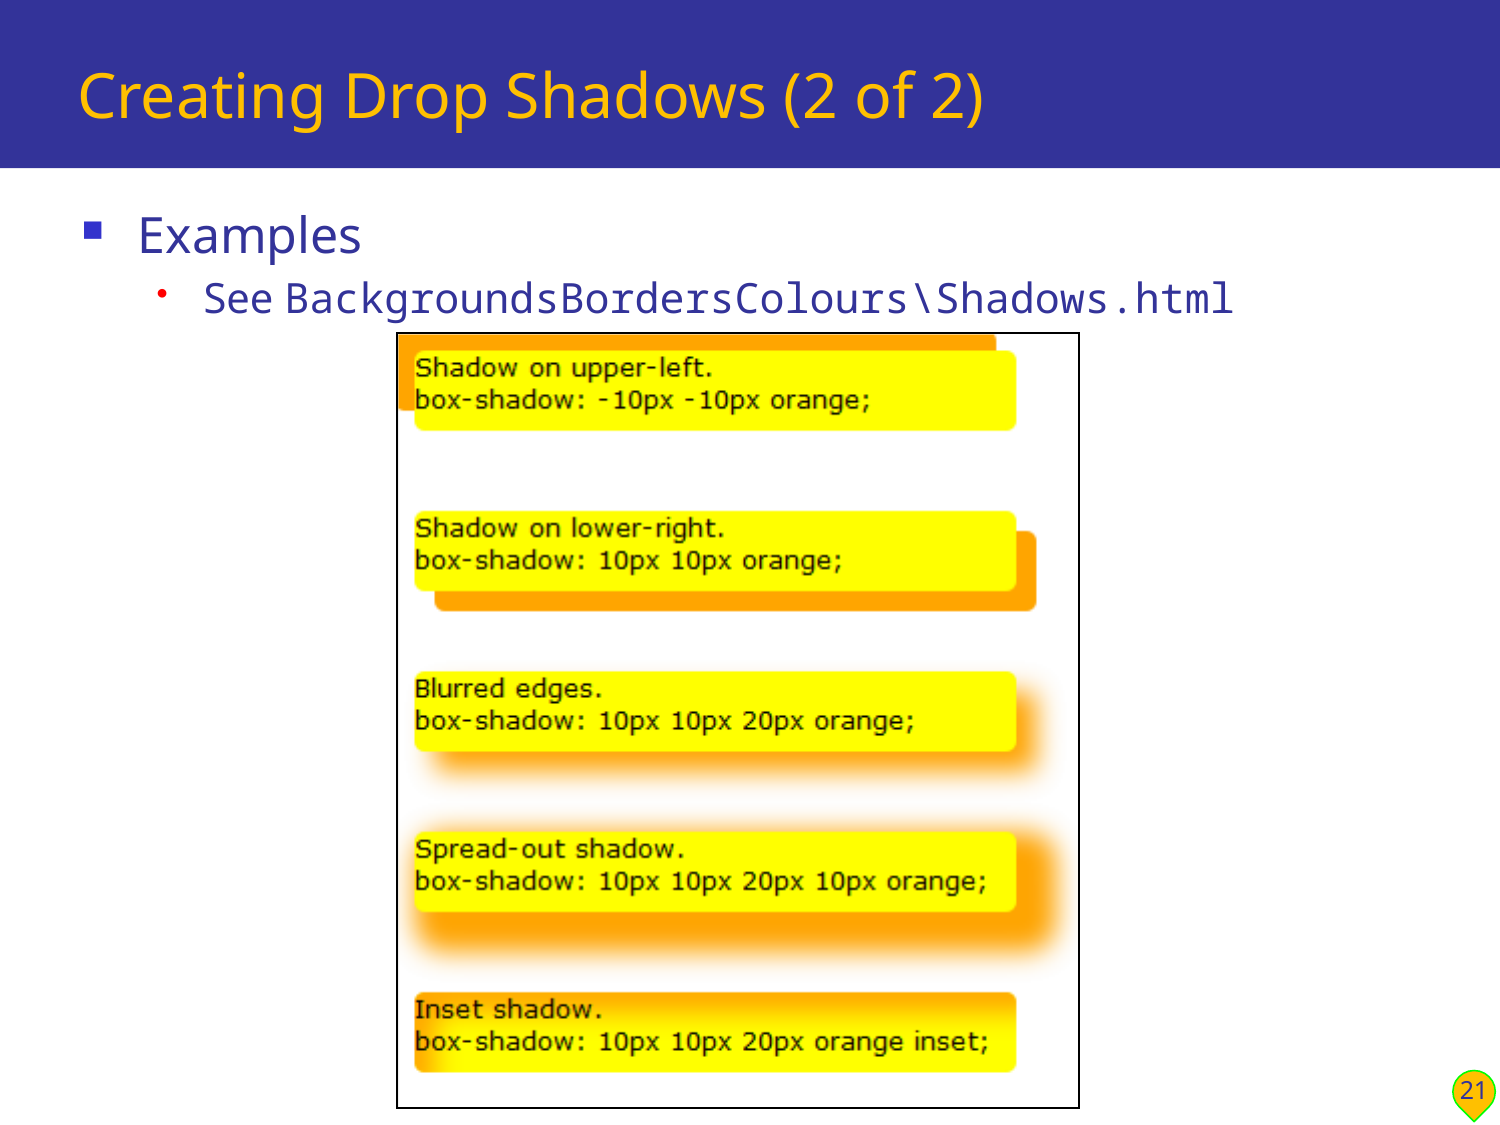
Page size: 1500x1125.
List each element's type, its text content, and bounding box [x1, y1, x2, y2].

list Examples See BackgroundsBordersColours\Shadows.html [66, 196, 1460, 1007]
picture [397, 333, 1079, 1108]
footer 21 [1431, 1040, 1500, 1117]
title Creating Drop Shadows (2 of 2) [61, 24, 1465, 139]
